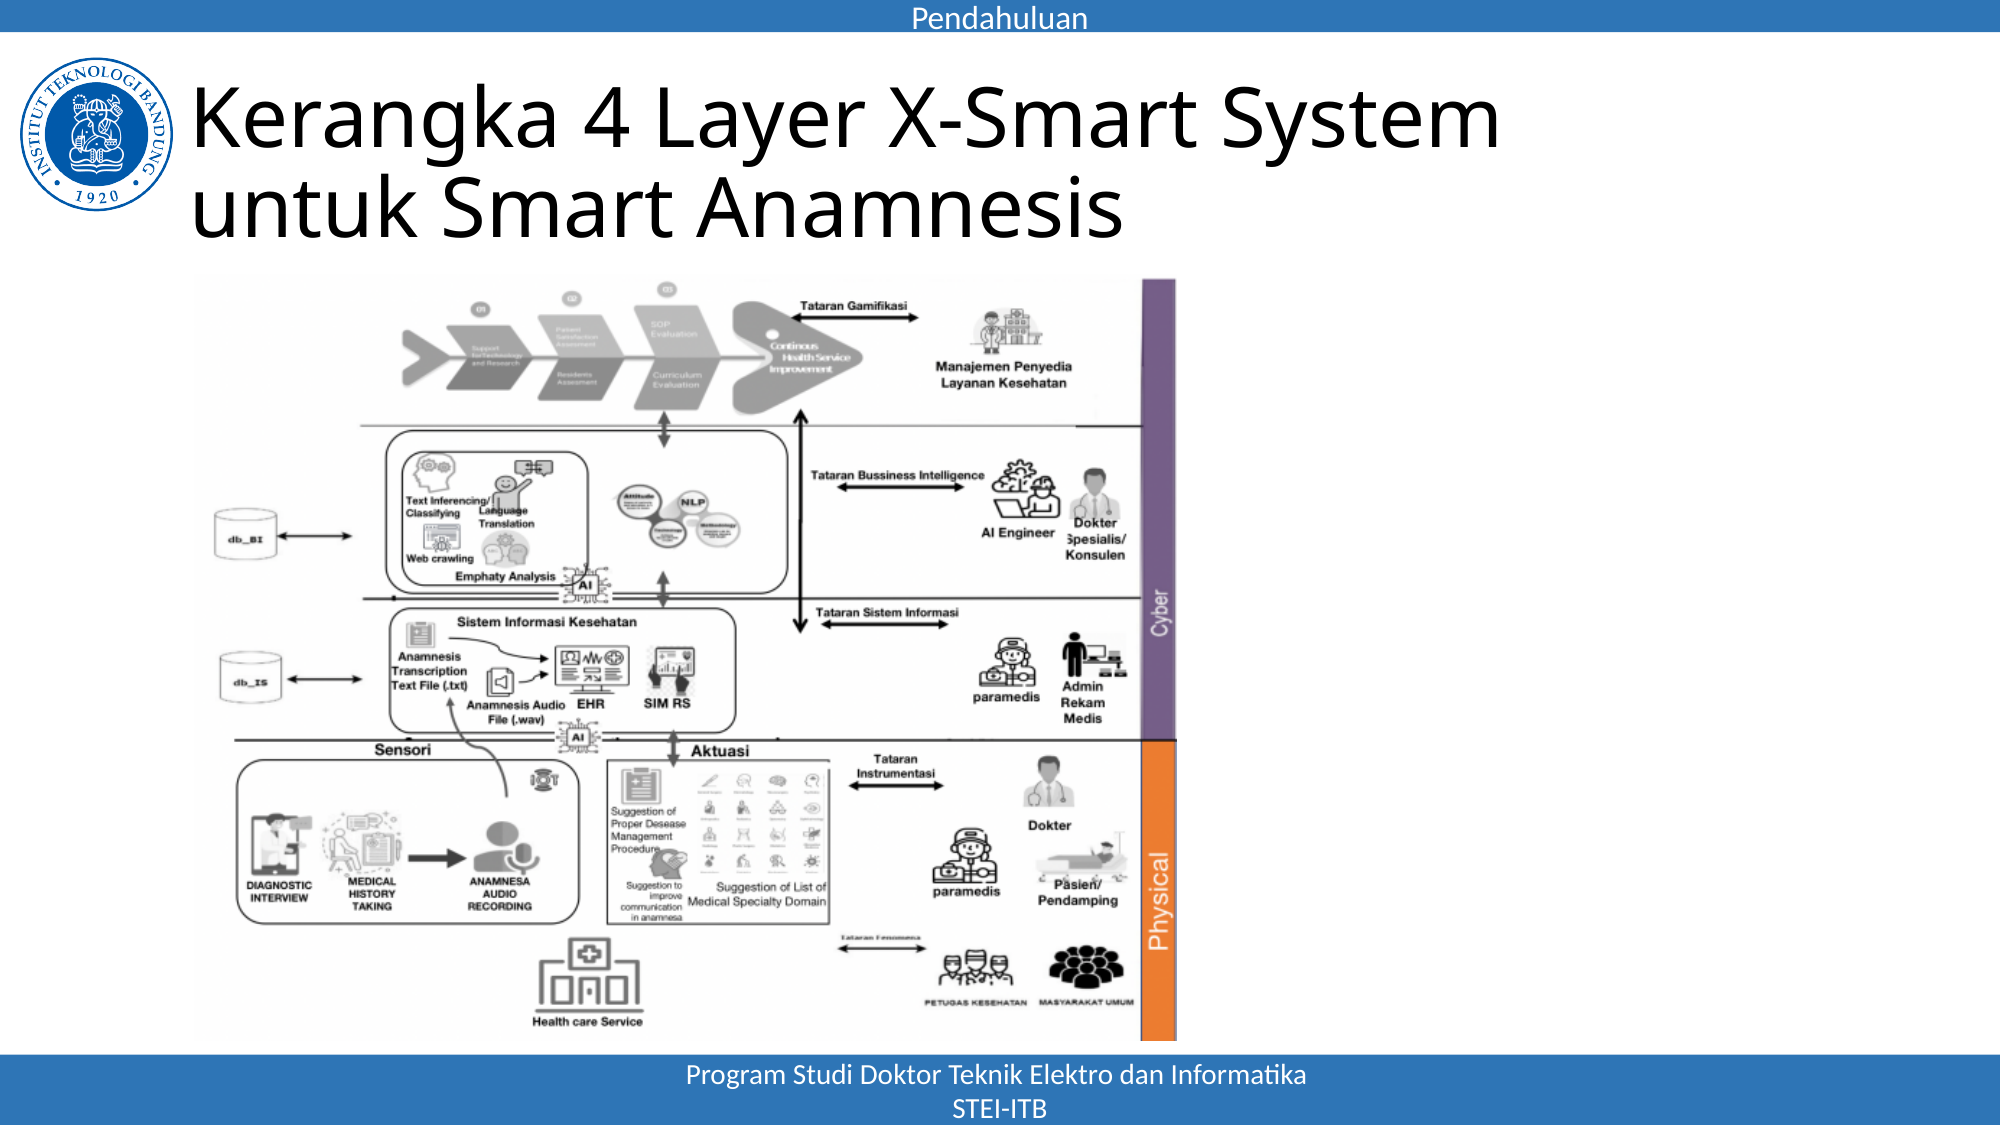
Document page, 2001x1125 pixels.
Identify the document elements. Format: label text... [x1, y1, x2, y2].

text_box Pendahuluan [0, 0, 2000, 33]
text_box Program Studi Doktor Teknik Elektro dan Informatika STEI-ITB [0, 1054, 2000, 1125]
picture [194, 274, 1177, 1041]
title Kerangka 4 Layer X-Smart System untuk Smart Anamnesis [174, 56, 1900, 275]
slide_number [1412, 1042, 1863, 1103]
picture [17, 54, 175, 213]
